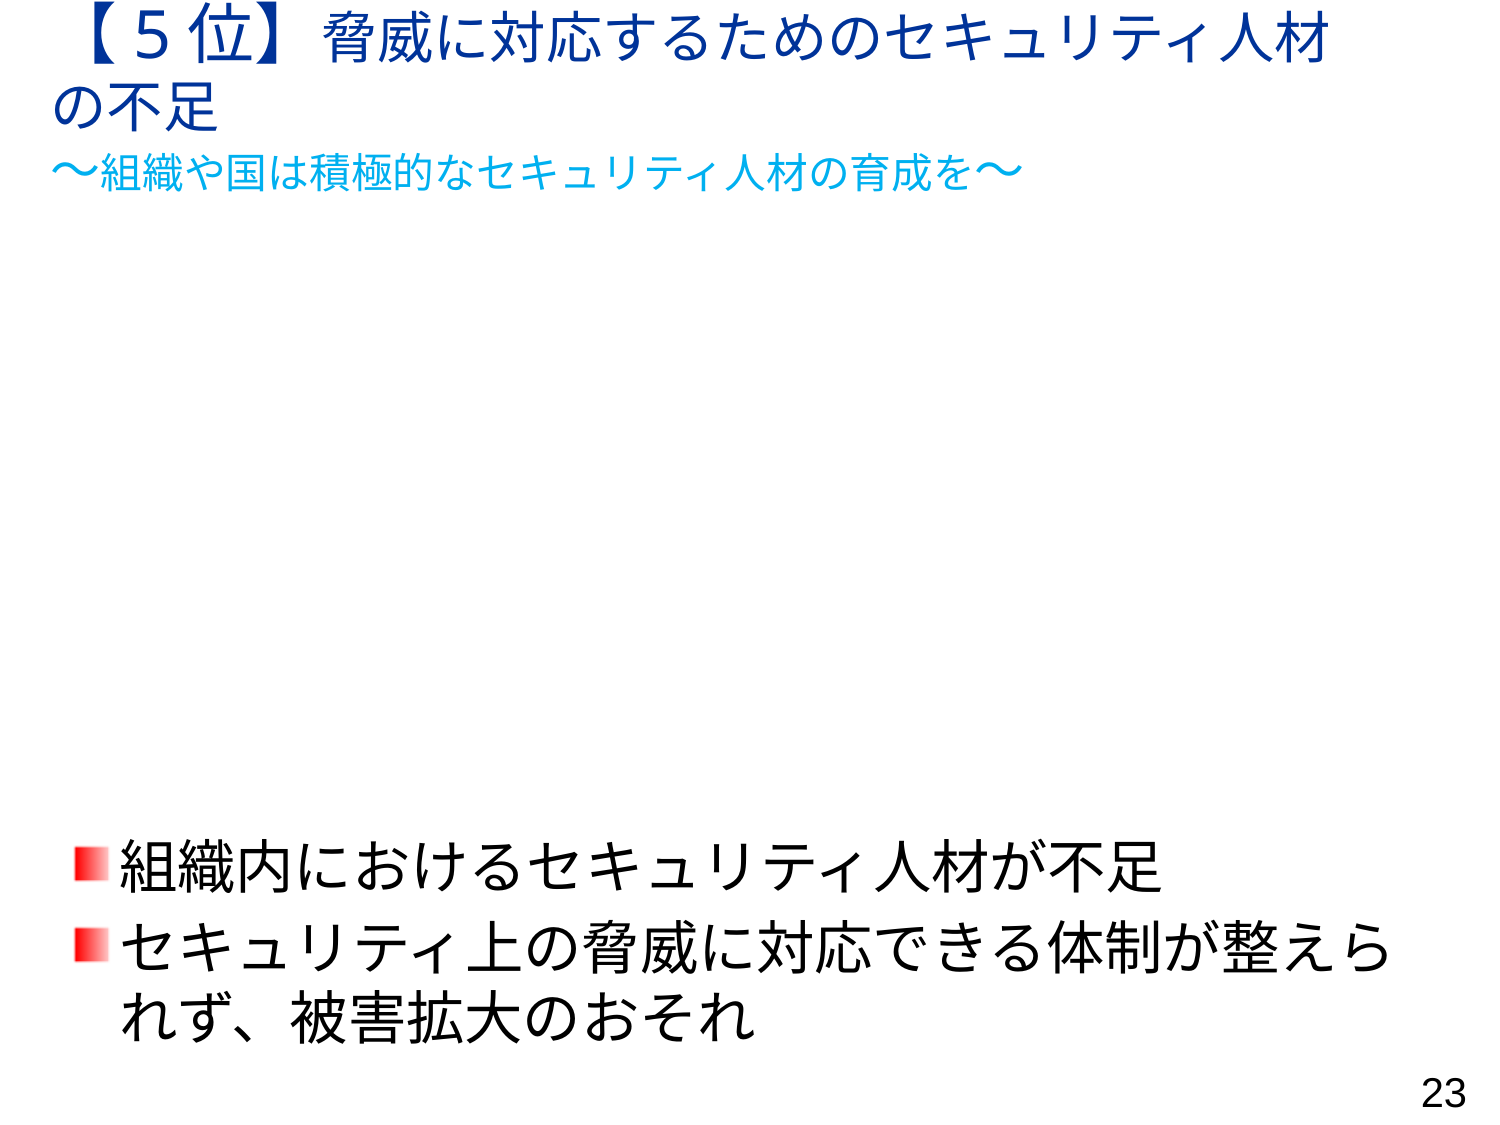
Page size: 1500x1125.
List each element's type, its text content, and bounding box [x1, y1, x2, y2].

list 組織内におけるセキュリティ人材が不足 セキュリティ上の脅威に対応できる体制が整えられず、被害拡大のおそれ [0, 822, 1436, 1125]
picture [72, 925, 114, 967]
picture [72, 844, 114, 886]
slide_number 23 [1436, 1058, 1483, 1106]
title 【5位】脅威に対応するためのセキュリティ人材の不足 ～組織や国は積極的なセキュリティ人材の育成を～ [35, 13, 1389, 177]
